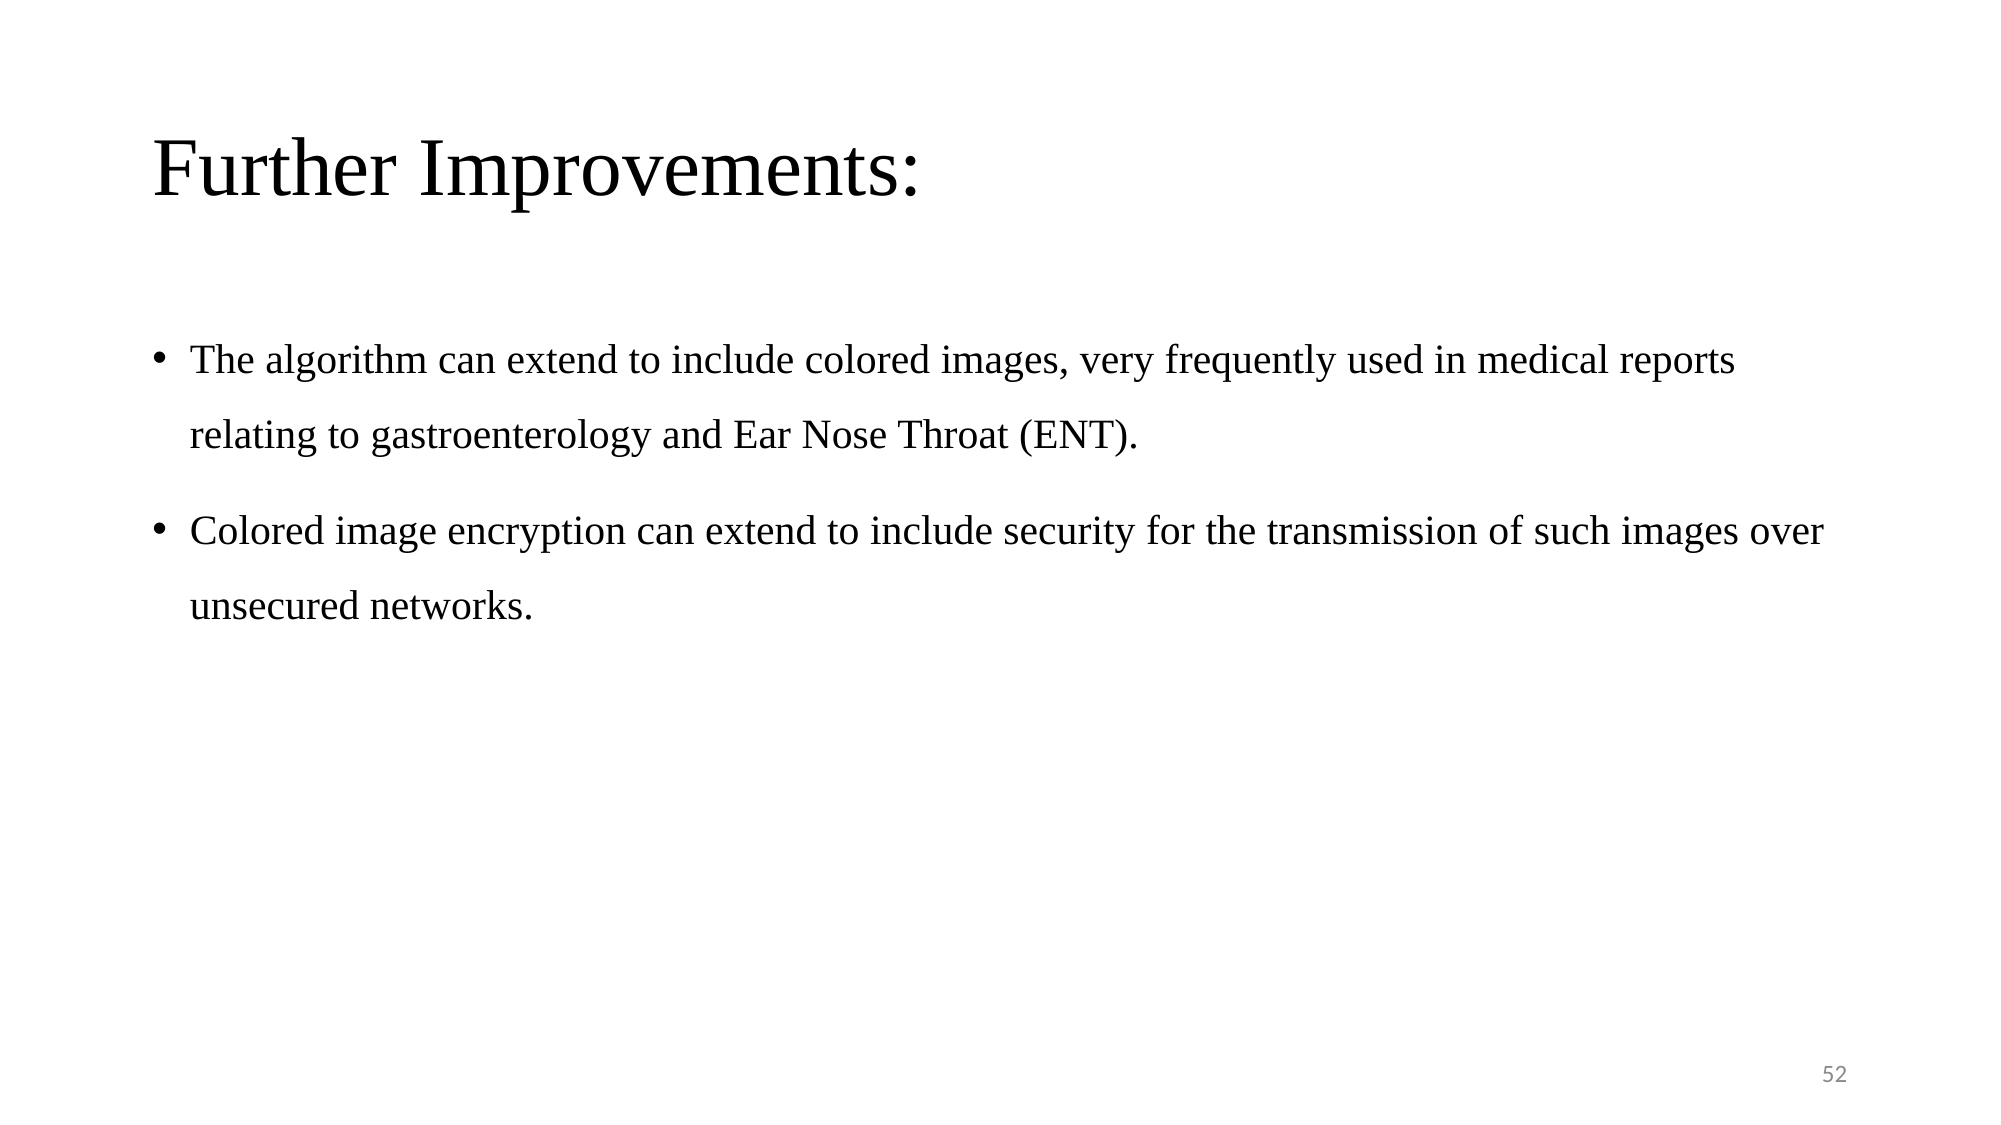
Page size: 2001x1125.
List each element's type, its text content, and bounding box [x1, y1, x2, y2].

list The algorithm can extend to include colored images, very frequently used in medical reports relating to gastroenterology and Ear Nose Throat (ENT). Colored image encryption can extend to include security for the transmission of such images over unsecured networks. [137, 299, 1863, 1014]
title Further Improvements: [137, 59, 1863, 278]
slide_number 52 [1412, 1042, 1863, 1103]
